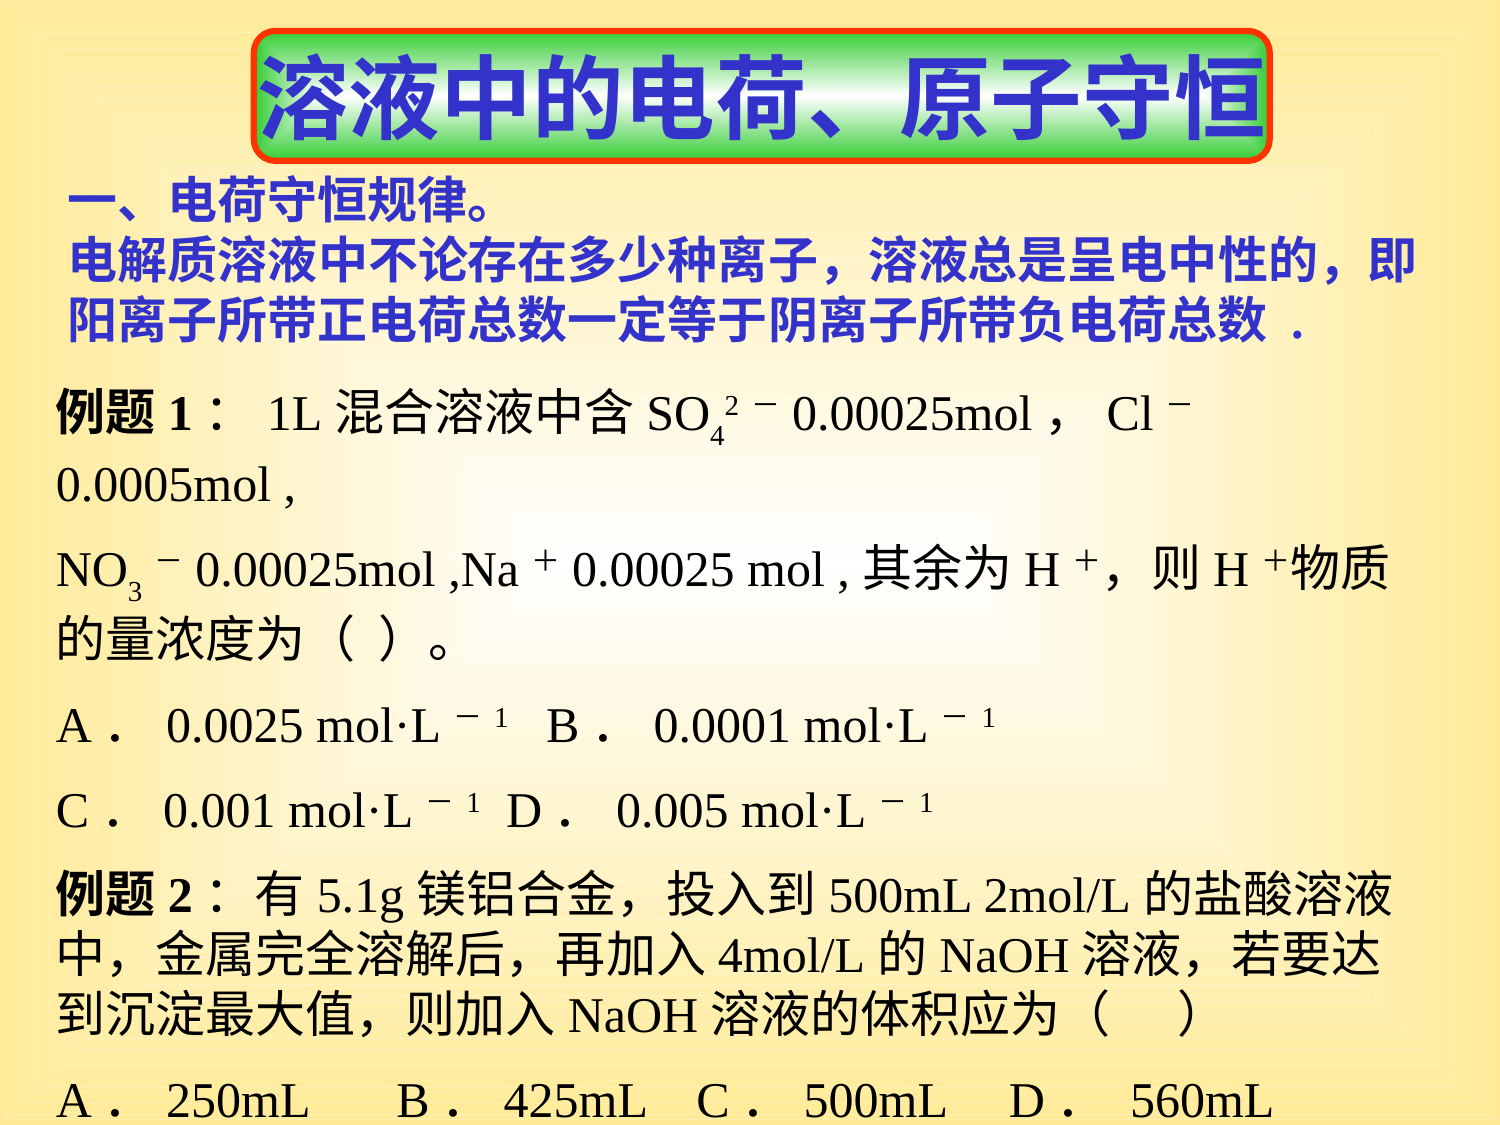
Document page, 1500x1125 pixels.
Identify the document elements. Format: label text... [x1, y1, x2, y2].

text_box 溶液中的电荷、原子守恒 [253, 30, 1270, 160]
text_box 例题1：1L混合溶液中含SO42－0.00025mol，Cl－0.0005mol , NO3－0.00025mol ,Na＋0.00025 mol ,其余为H＋，则H＋物质的量浓度为（ ）。 A．0.0025 mol·L－1 B．0.0001 mol·L－1 C．0.001 mol·L－1 D．0.005 mol·L－1 例题2：有5.1g镁铝合金，投入到500mL 2mol/L的盐酸溶液中，金属完全溶解后，再加入4mol/L的NaOH溶液，若要达到沉淀最大值，则加入NaOH溶液的体积应为（ ） A．250mL B．425mL C．500mL D． 560mL [41, 373, 1436, 1125]
text_box 一、电荷守恒规律。 电解质溶液中不论存在多少种离子，溶液总是呈电中性的，即阳离子所带正电荷总数一定等于阴离子所带负电荷总数 . [53, 160, 1459, 356]
